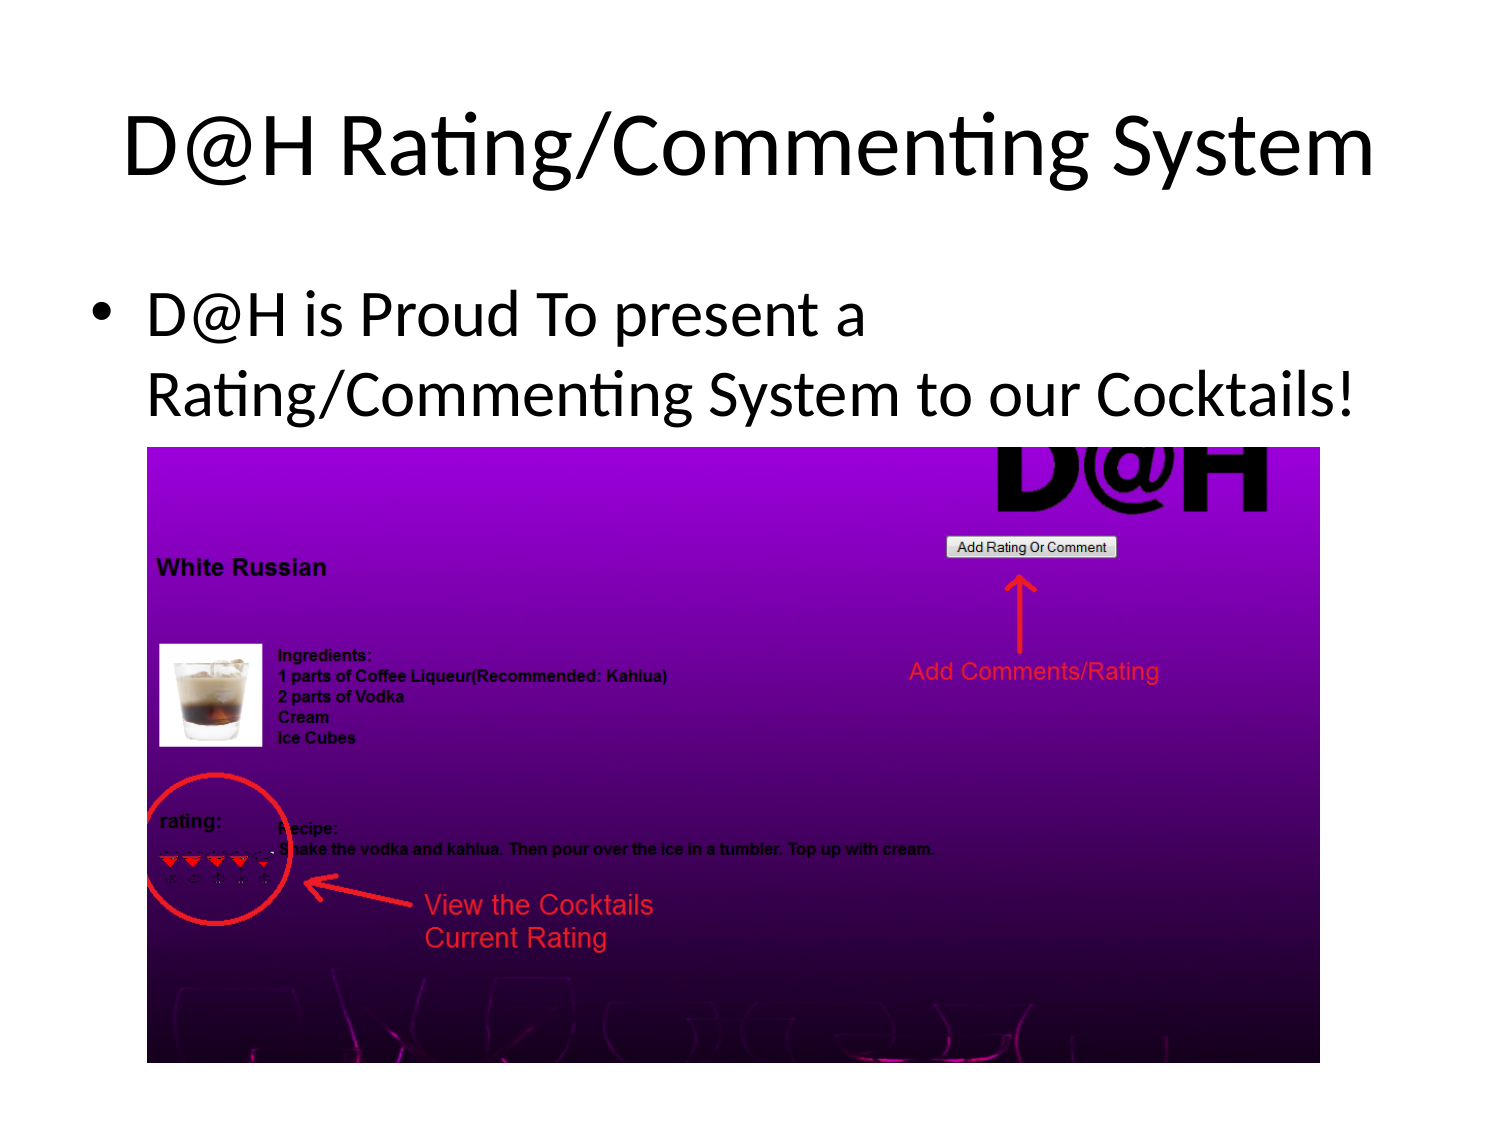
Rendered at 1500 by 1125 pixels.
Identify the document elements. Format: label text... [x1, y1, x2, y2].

picture [147, 447, 1320, 1064]
list D@H is Proud To present a Rating/Commenting System to our Cocktails! [75, 262, 1425, 1005]
title D@H Rating/Commenting System [75, 45, 1425, 233]
